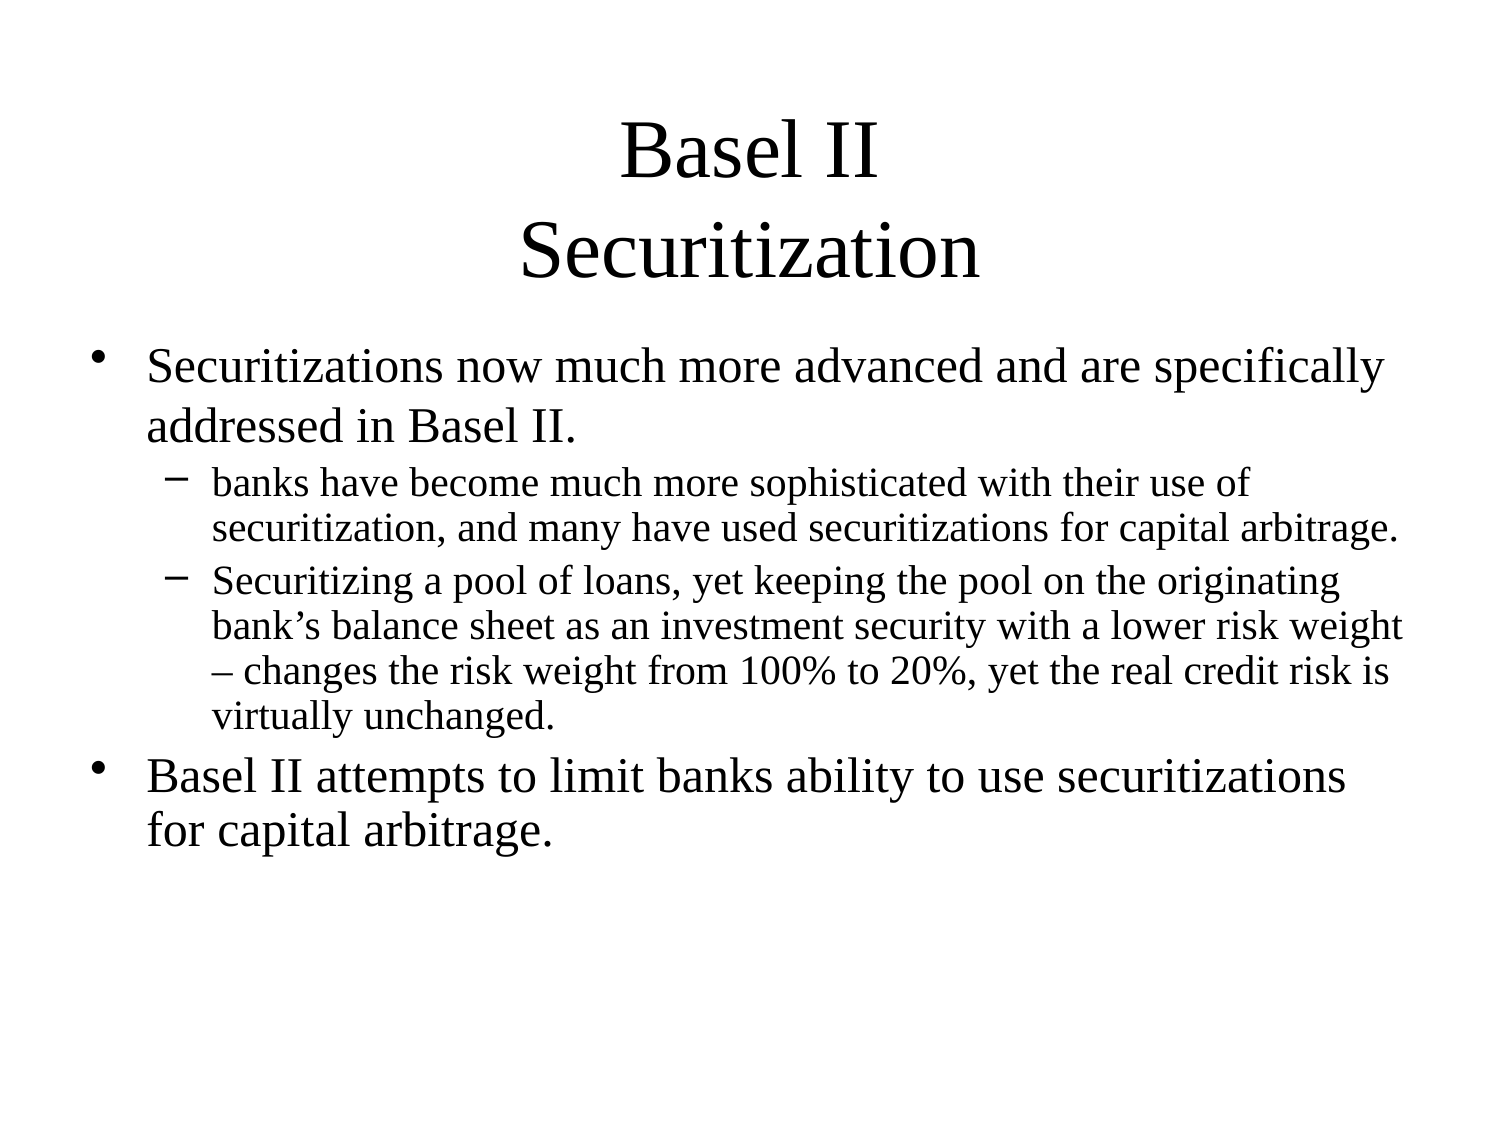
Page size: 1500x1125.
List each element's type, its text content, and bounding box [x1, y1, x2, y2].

title Basel II Securitization [112, 99, 1388, 288]
list Securitizations now much more advanced and are specifically addressed in Basel II. banks have become much more sophisticated with their use of securitization, and many have used securitizations for capital arbitrage. Securitizing a pool of loans, yet keeping the pool on the originating bank’s balance sheet as an investment security with a lower risk weight – changes the risk weight from 100% to 20%, yet the real credit risk is virtually unchanged. Basel II attempts to limit banks ability to use securitizations for capital arbitrage. [74, 324, 1426, 1001]
